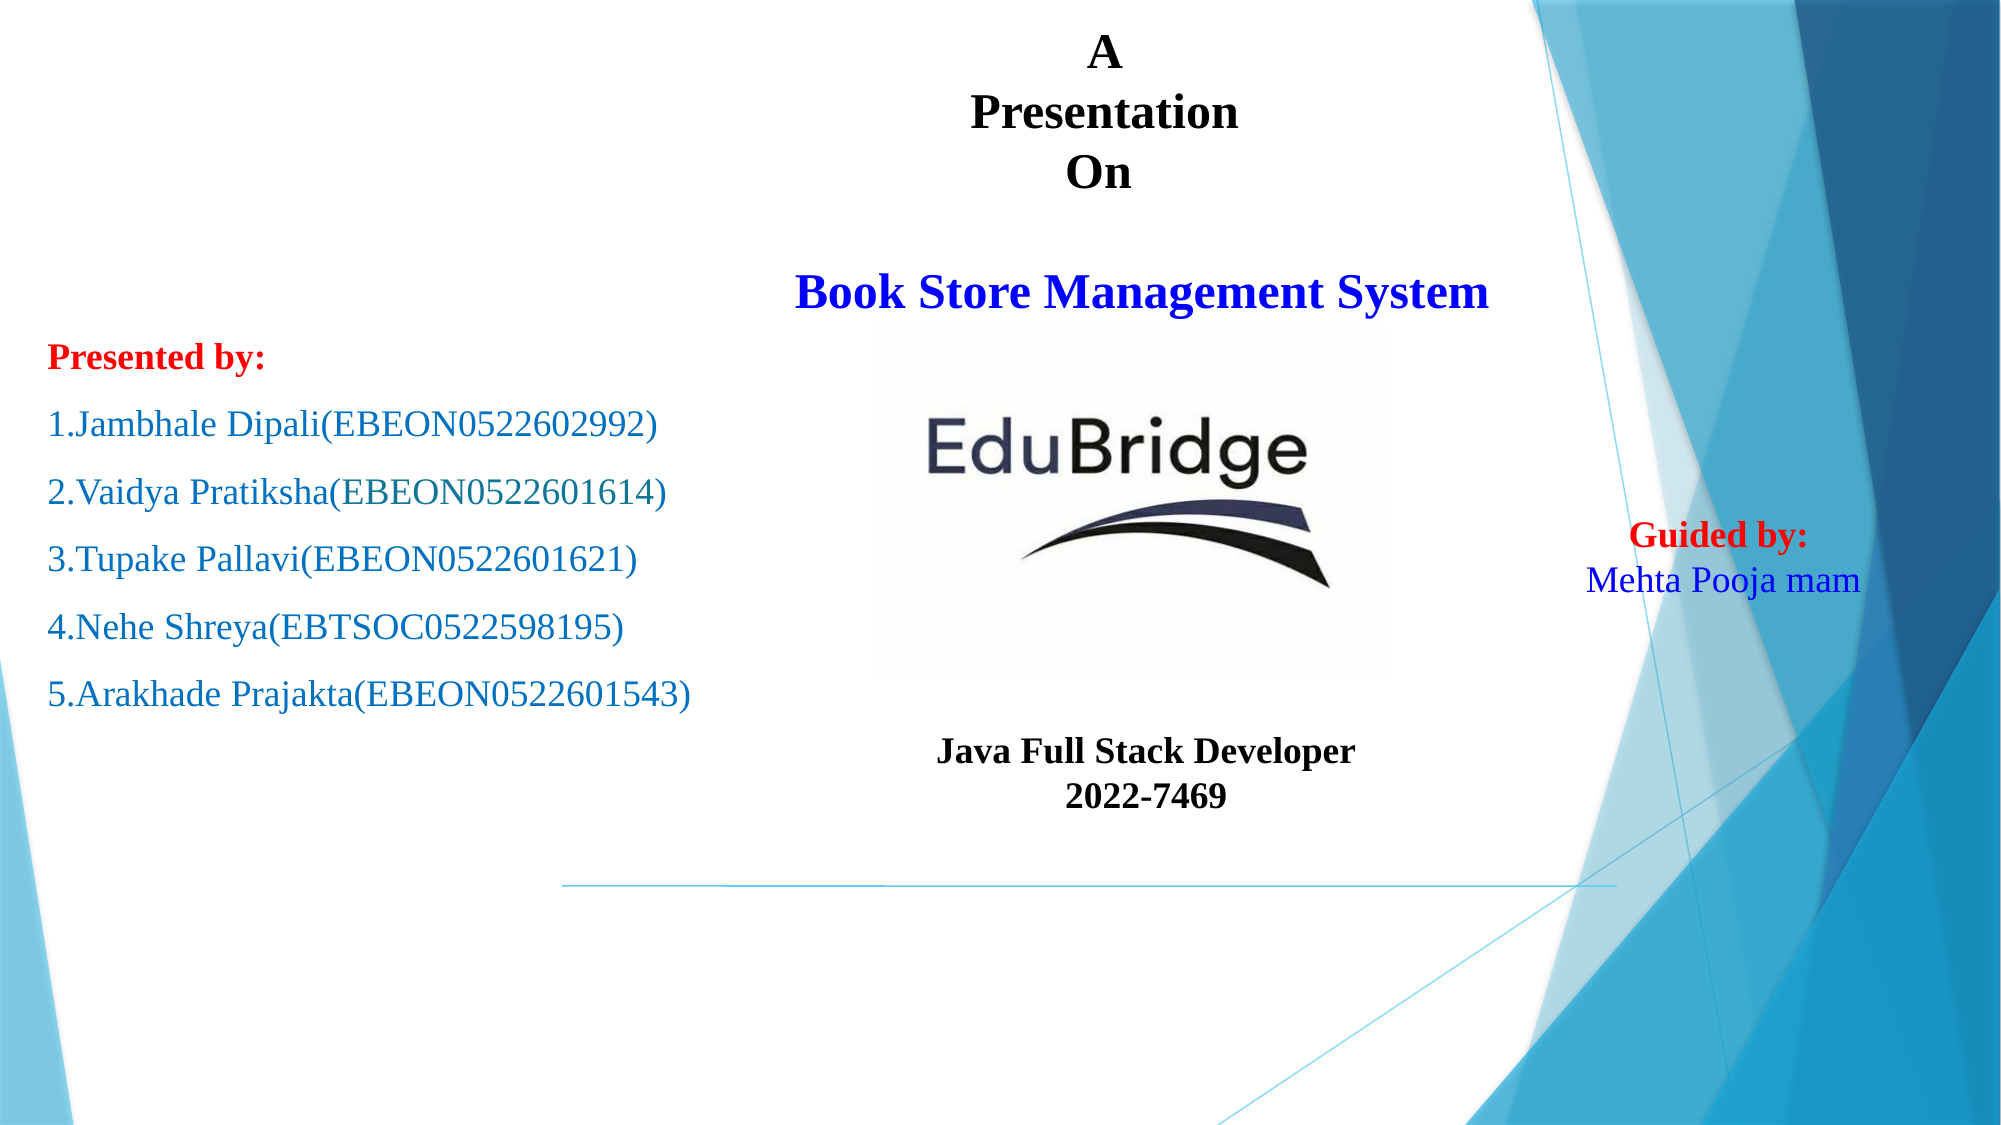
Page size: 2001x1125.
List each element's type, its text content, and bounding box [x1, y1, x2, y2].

picture [871, 323, 1388, 682]
text_box Java Full Stack Developer 2022-7469 [654, 718, 1639, 837]
text_box Presented by: 1.Jambhale Dipali(EBEON0522602992) 2.Vaidya Pratiksha(EBEON0522601614) 3.Tupake Pallavi(EBEON0522601621) 4.Nehe Shreya(EBTSOC0522598195) 5.Arakhade Prajakta(EBEON0522601543) [32, 324, 788, 780]
text_box A Presentation On Book Store Management System [354, 11, 1781, 327]
text_box Guided by: Mehta Pooja mam [1537, 502, 1901, 608]
